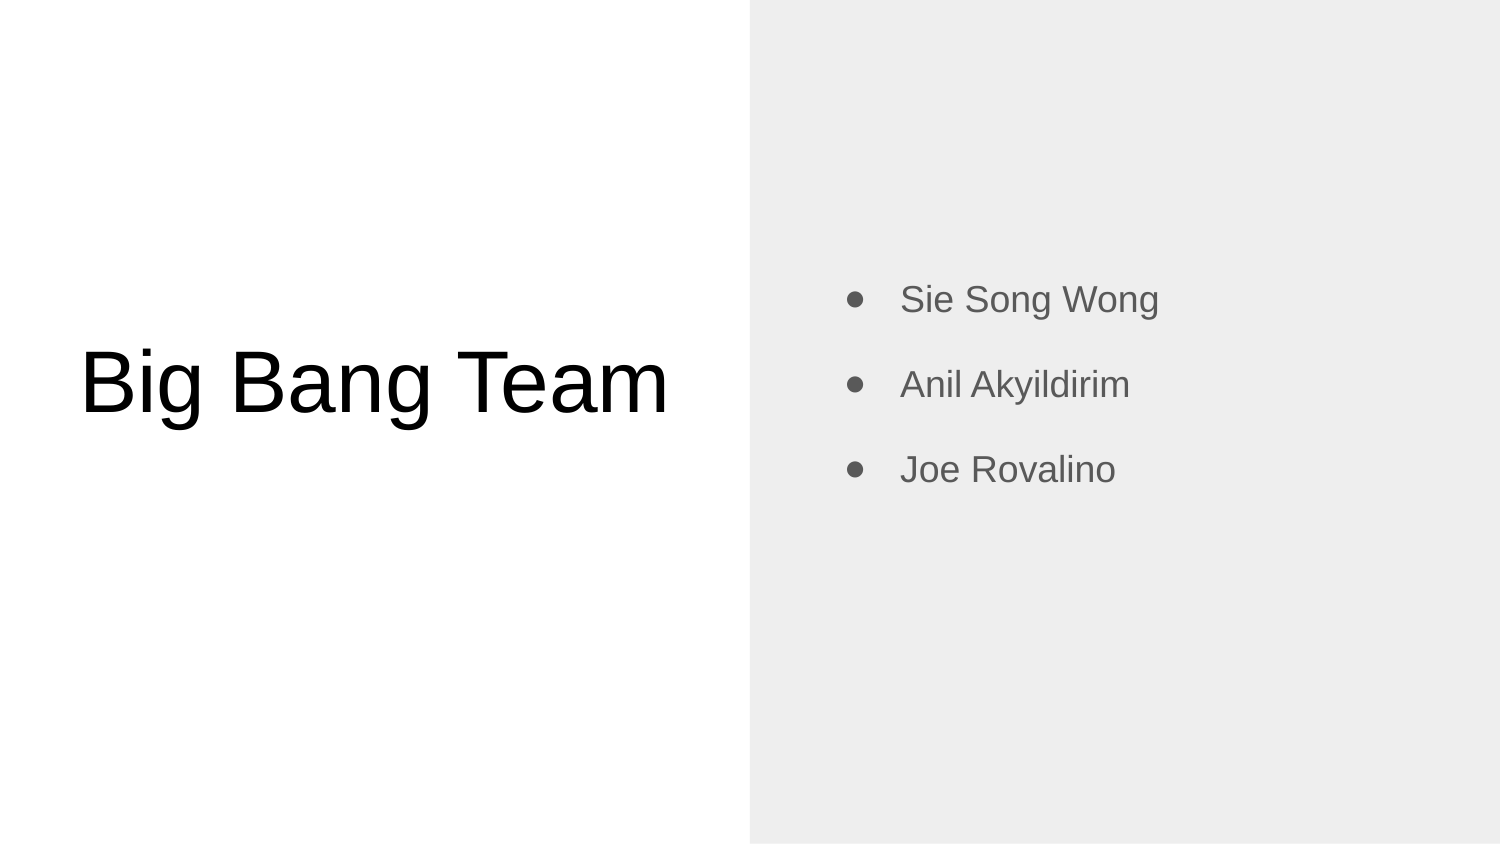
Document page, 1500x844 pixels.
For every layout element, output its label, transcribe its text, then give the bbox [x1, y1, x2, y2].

list Sie Song Wong Anil Akyildirim Joe Rovalino [810, 118, 1440, 725]
title Big Bang Team [43, 202, 708, 446]
